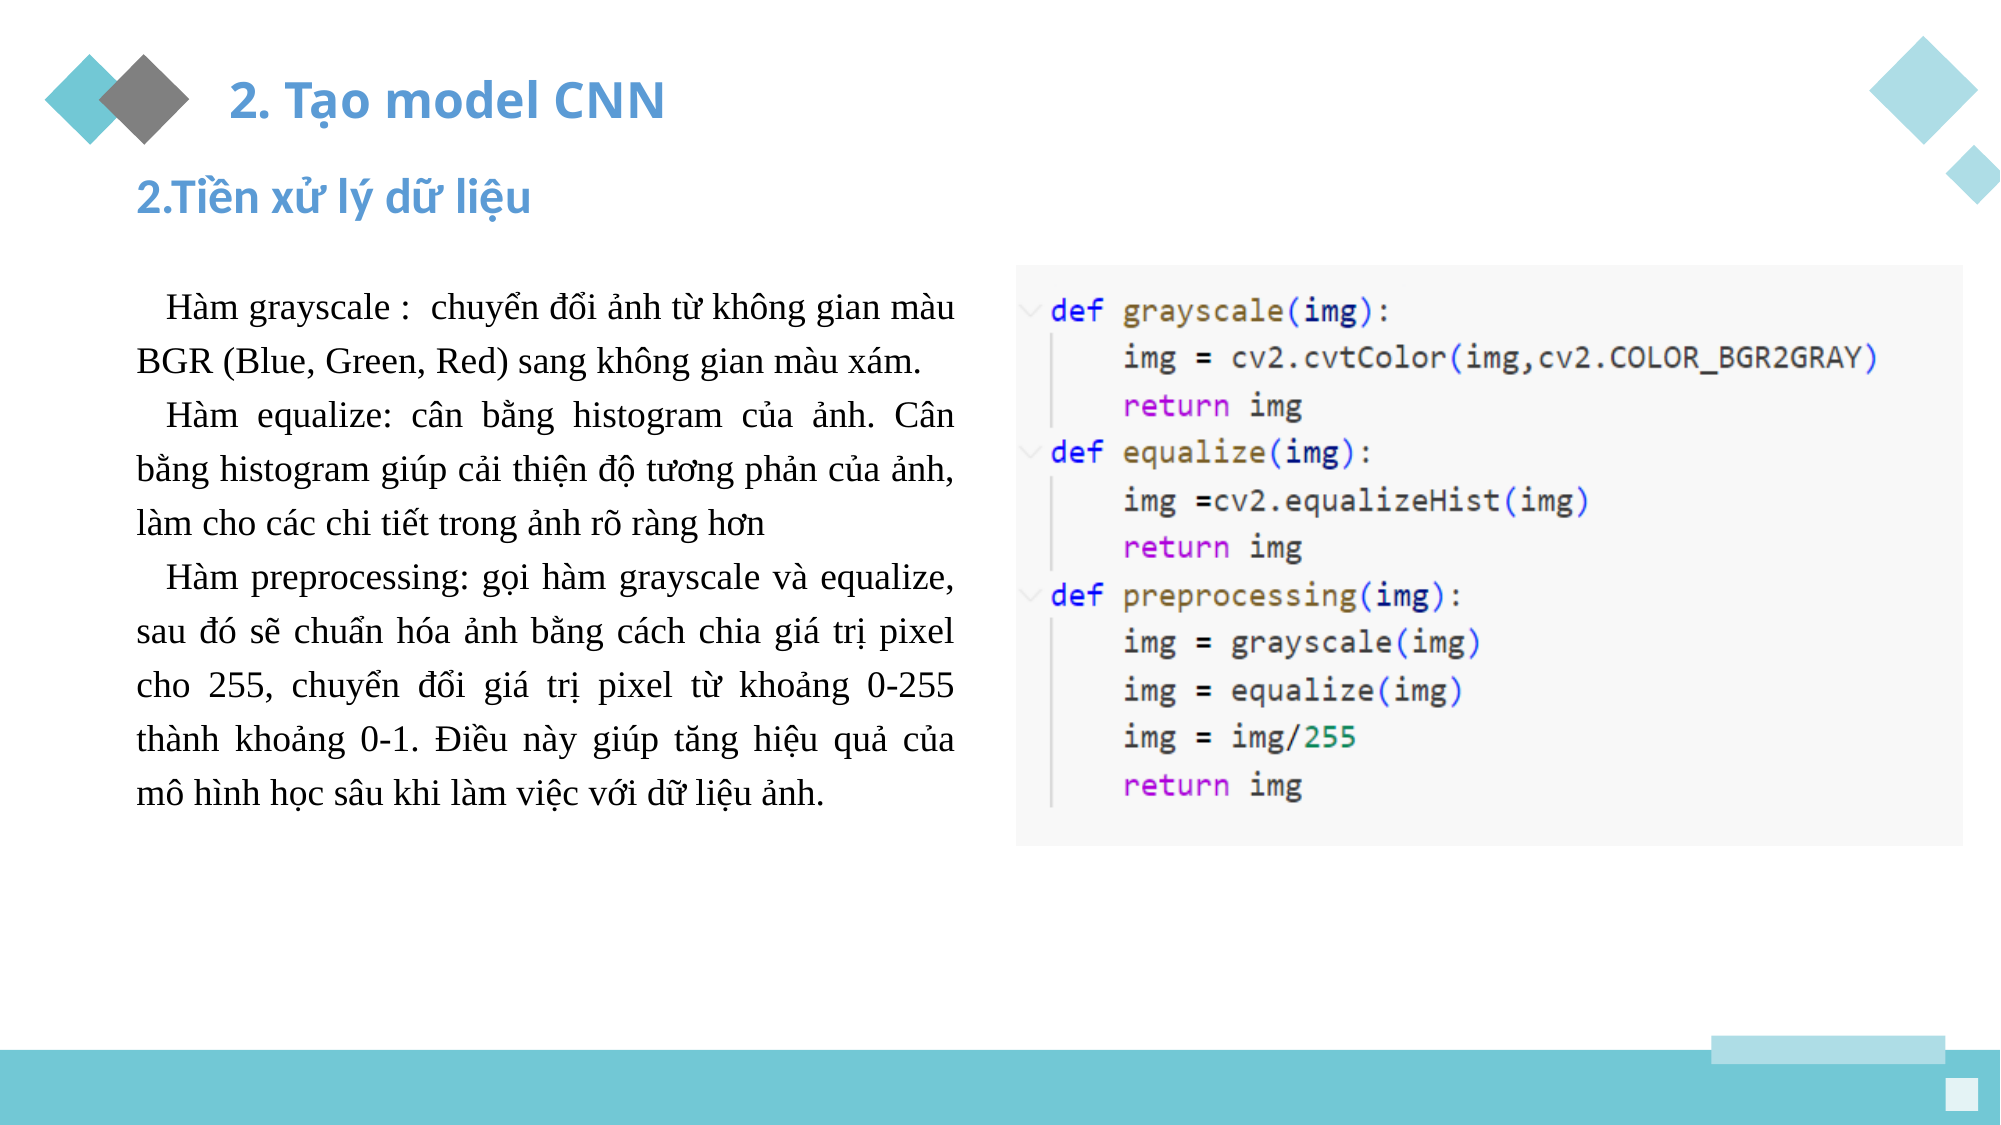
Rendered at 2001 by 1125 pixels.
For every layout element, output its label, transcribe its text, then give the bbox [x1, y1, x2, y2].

text_box [1867, 34, 1980, 147]
text_box [1710, 1035, 1946, 1065]
text_box [1944, 143, 2000, 207]
text_box [1945, 1077, 1979, 1112]
text_box [43, 52, 117, 147]
text_box [97, 52, 191, 147]
text_box 2.Tiền xử lý dữ liệu [121, 156, 789, 231]
picture [1016, 265, 1963, 846]
text_box 2. Tạo model CNN [214, 61, 752, 137]
text_box Hàm grayscale : chuyển đổi ảnh từ không gian màu BGR (Blue, Green, Red) sang không gian màu xám. Hàm equalize: cân bằng histogram của ảnh. Cân bằng histogram giúp cải thiện độ tương phản của ảnh, làm cho các chi tiết trong ảnh rõ ràng hơn Hàm preprocessing: gọi hàm grayscale và equalize, sau đó sẽ chuẩn hóa ảnh bằng cách chia giá trị pixel cho 255, chuyển đổi giá trị pixel từ khoảng 0-255 thành khoảng 0-1. Điều này giúp tăng hiệu quả của mô hình học sâu khi làm việc với dữ liệu ảnh. [121, 265, 971, 821]
text_box [0, 1049, 2000, 1125]
